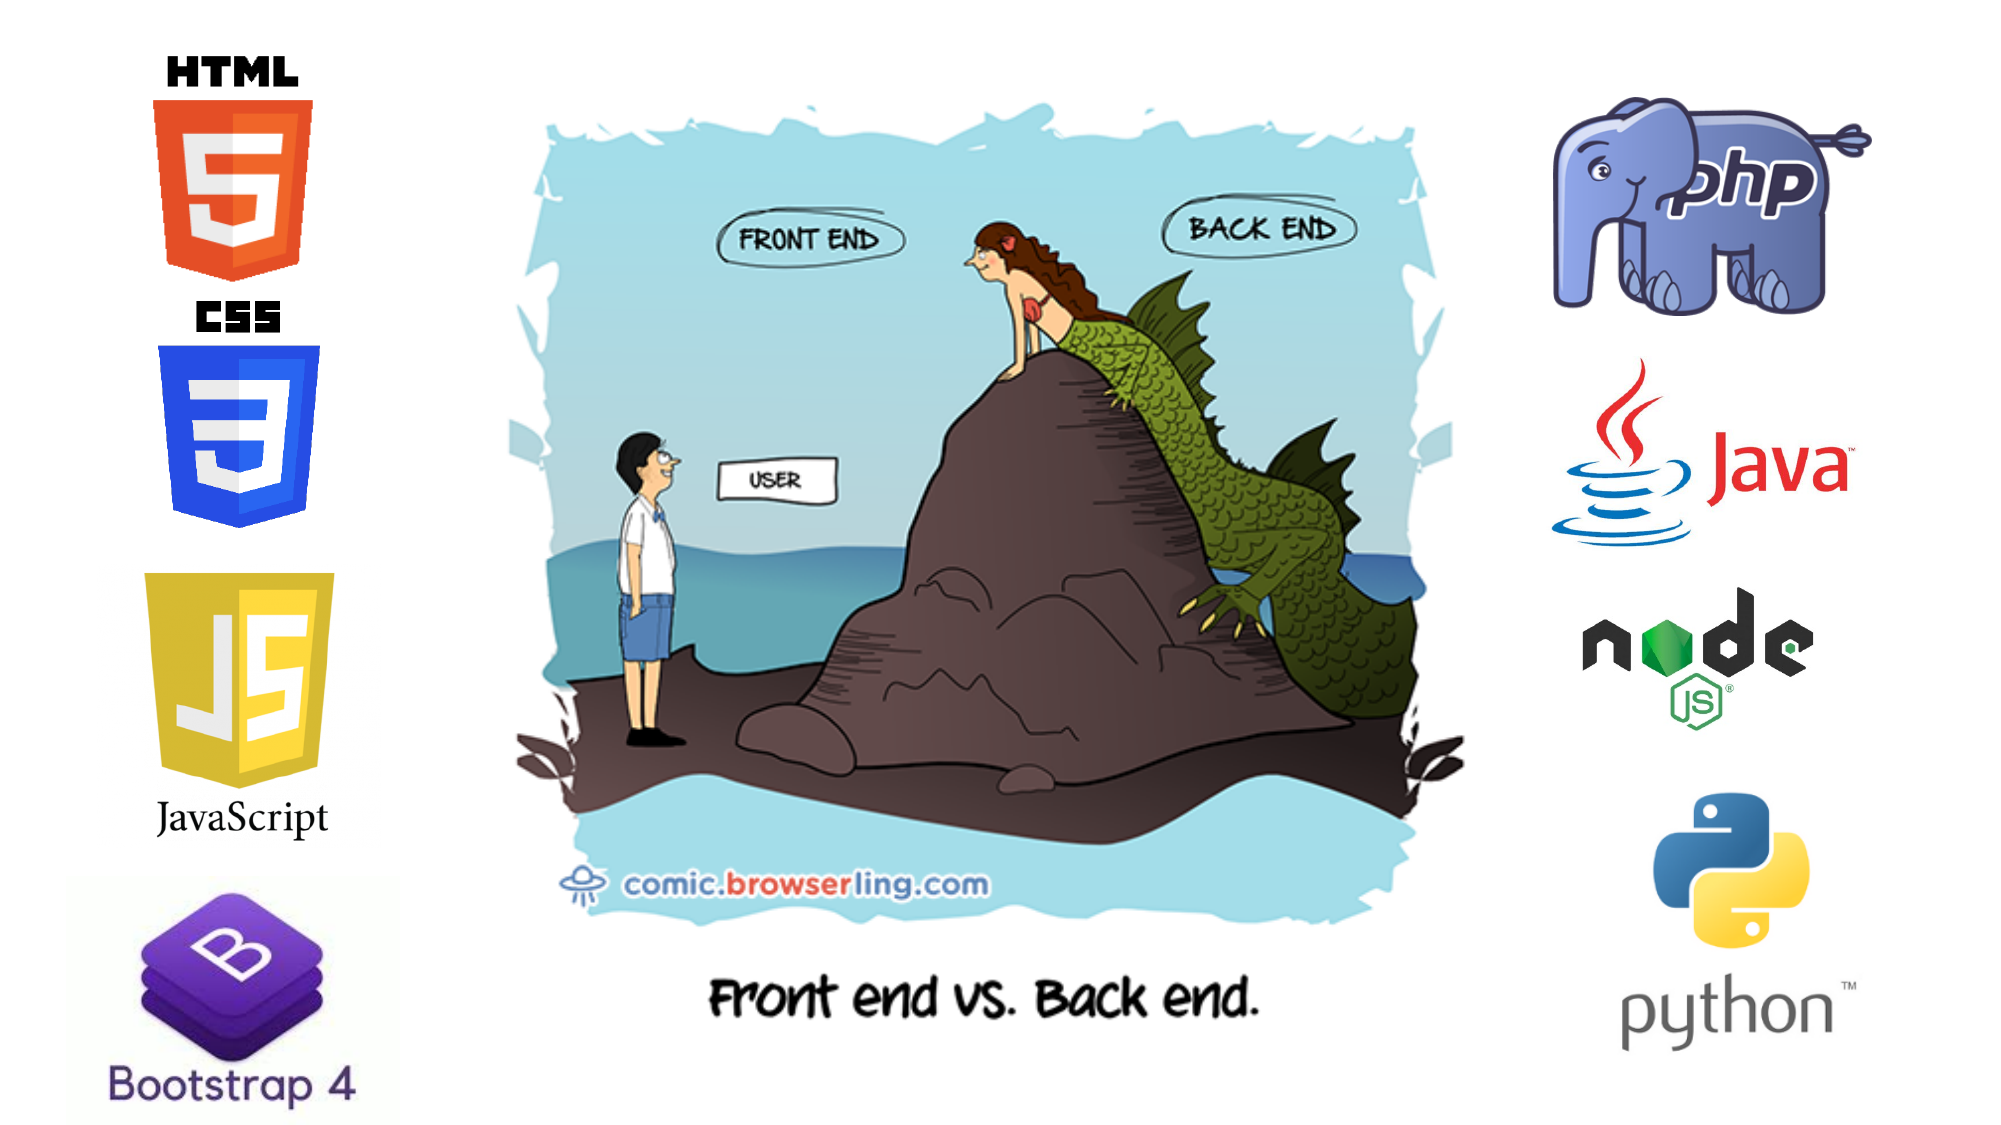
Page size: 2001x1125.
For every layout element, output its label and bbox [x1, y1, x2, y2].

picture [1531, 356, 1893, 552]
picture [1552, 97, 1872, 316]
picture [1583, 779, 1872, 1067]
picture [486, 72, 1479, 1066]
picture [66, 876, 400, 1125]
picture [97, 564, 381, 848]
picture [70, 37, 396, 528]
picture [1552, 572, 1842, 745]
